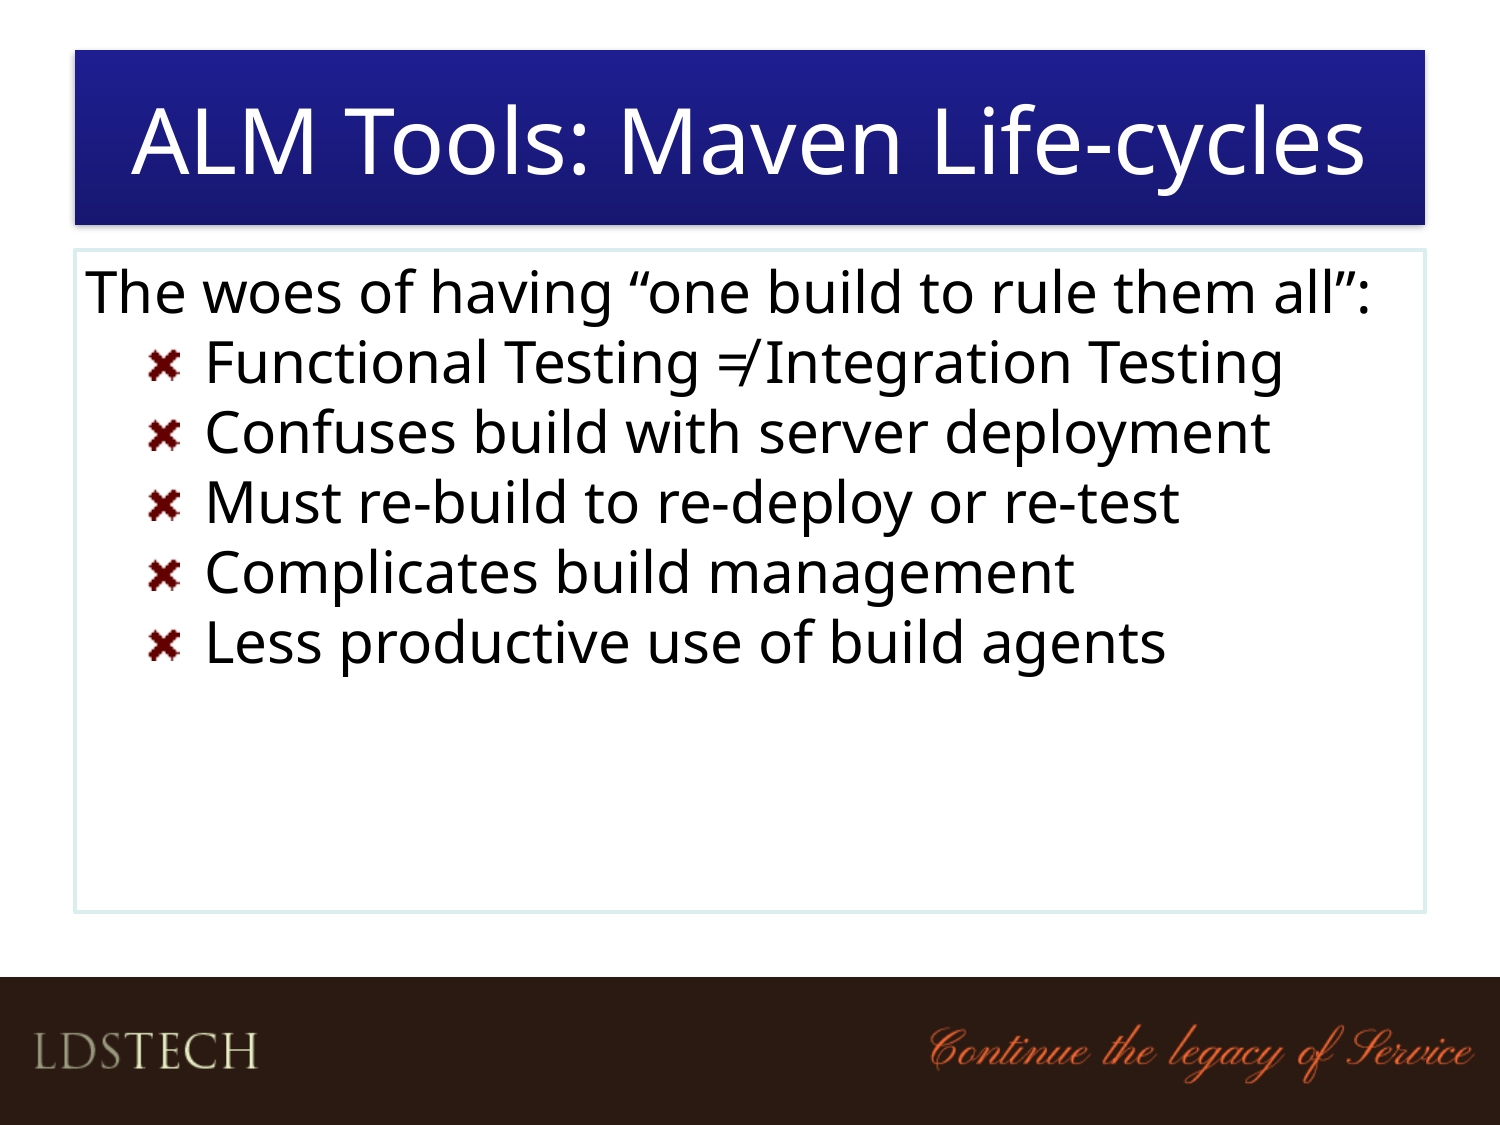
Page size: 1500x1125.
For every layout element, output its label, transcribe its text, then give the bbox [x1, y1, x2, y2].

picture [138, 619, 180, 661]
picture [138, 479, 180, 521]
picture [138, 409, 180, 451]
picture [138, 339, 180, 381]
title ALM Tools: Maven Life-cycles [75, 50, 1425, 225]
picture [0, 977, 1500, 1125]
picture [138, 549, 180, 591]
list The woes of having “one build to rule them all”: Functional Testing ≠ Integration Testing Confuses build with server deployment Must re-build to re-deploy or re-test Complicates build management Less productive use of build agents [73, 248, 1427, 914]
